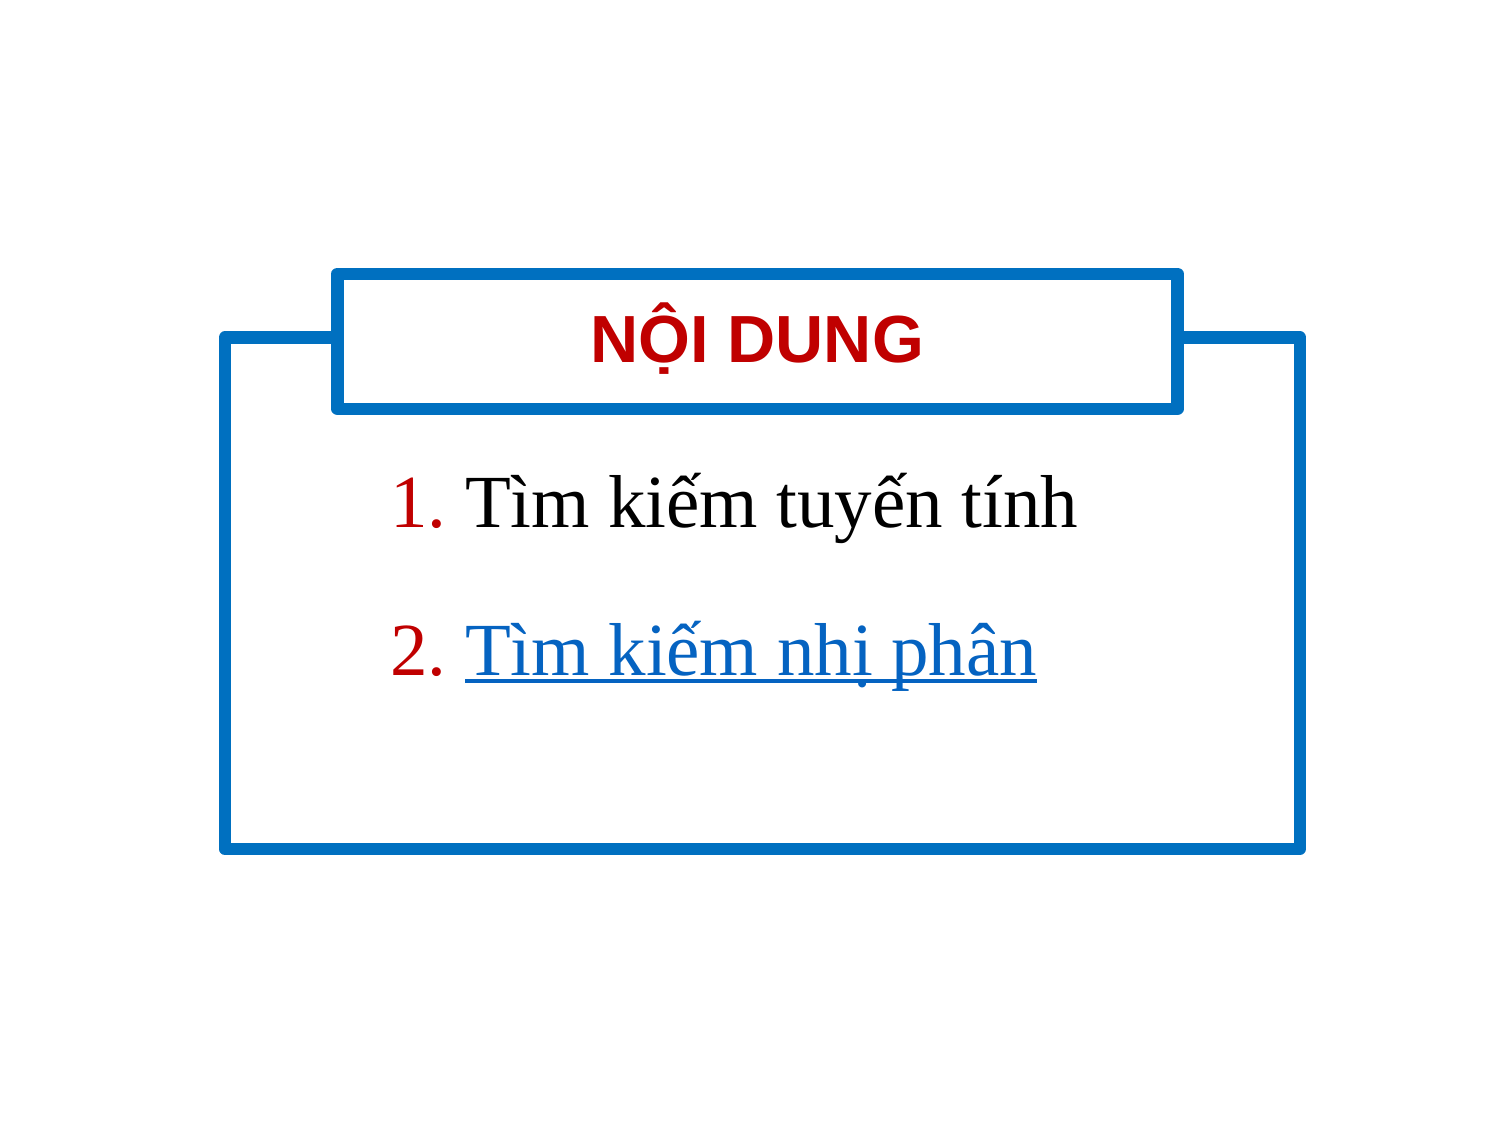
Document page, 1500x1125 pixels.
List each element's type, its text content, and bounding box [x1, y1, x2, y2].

title NỘI DUNG [337, 273, 1178, 409]
list Tìm kiếm tuyến tính Tìm kiếm nhị phân [225, 337, 1300, 849]
